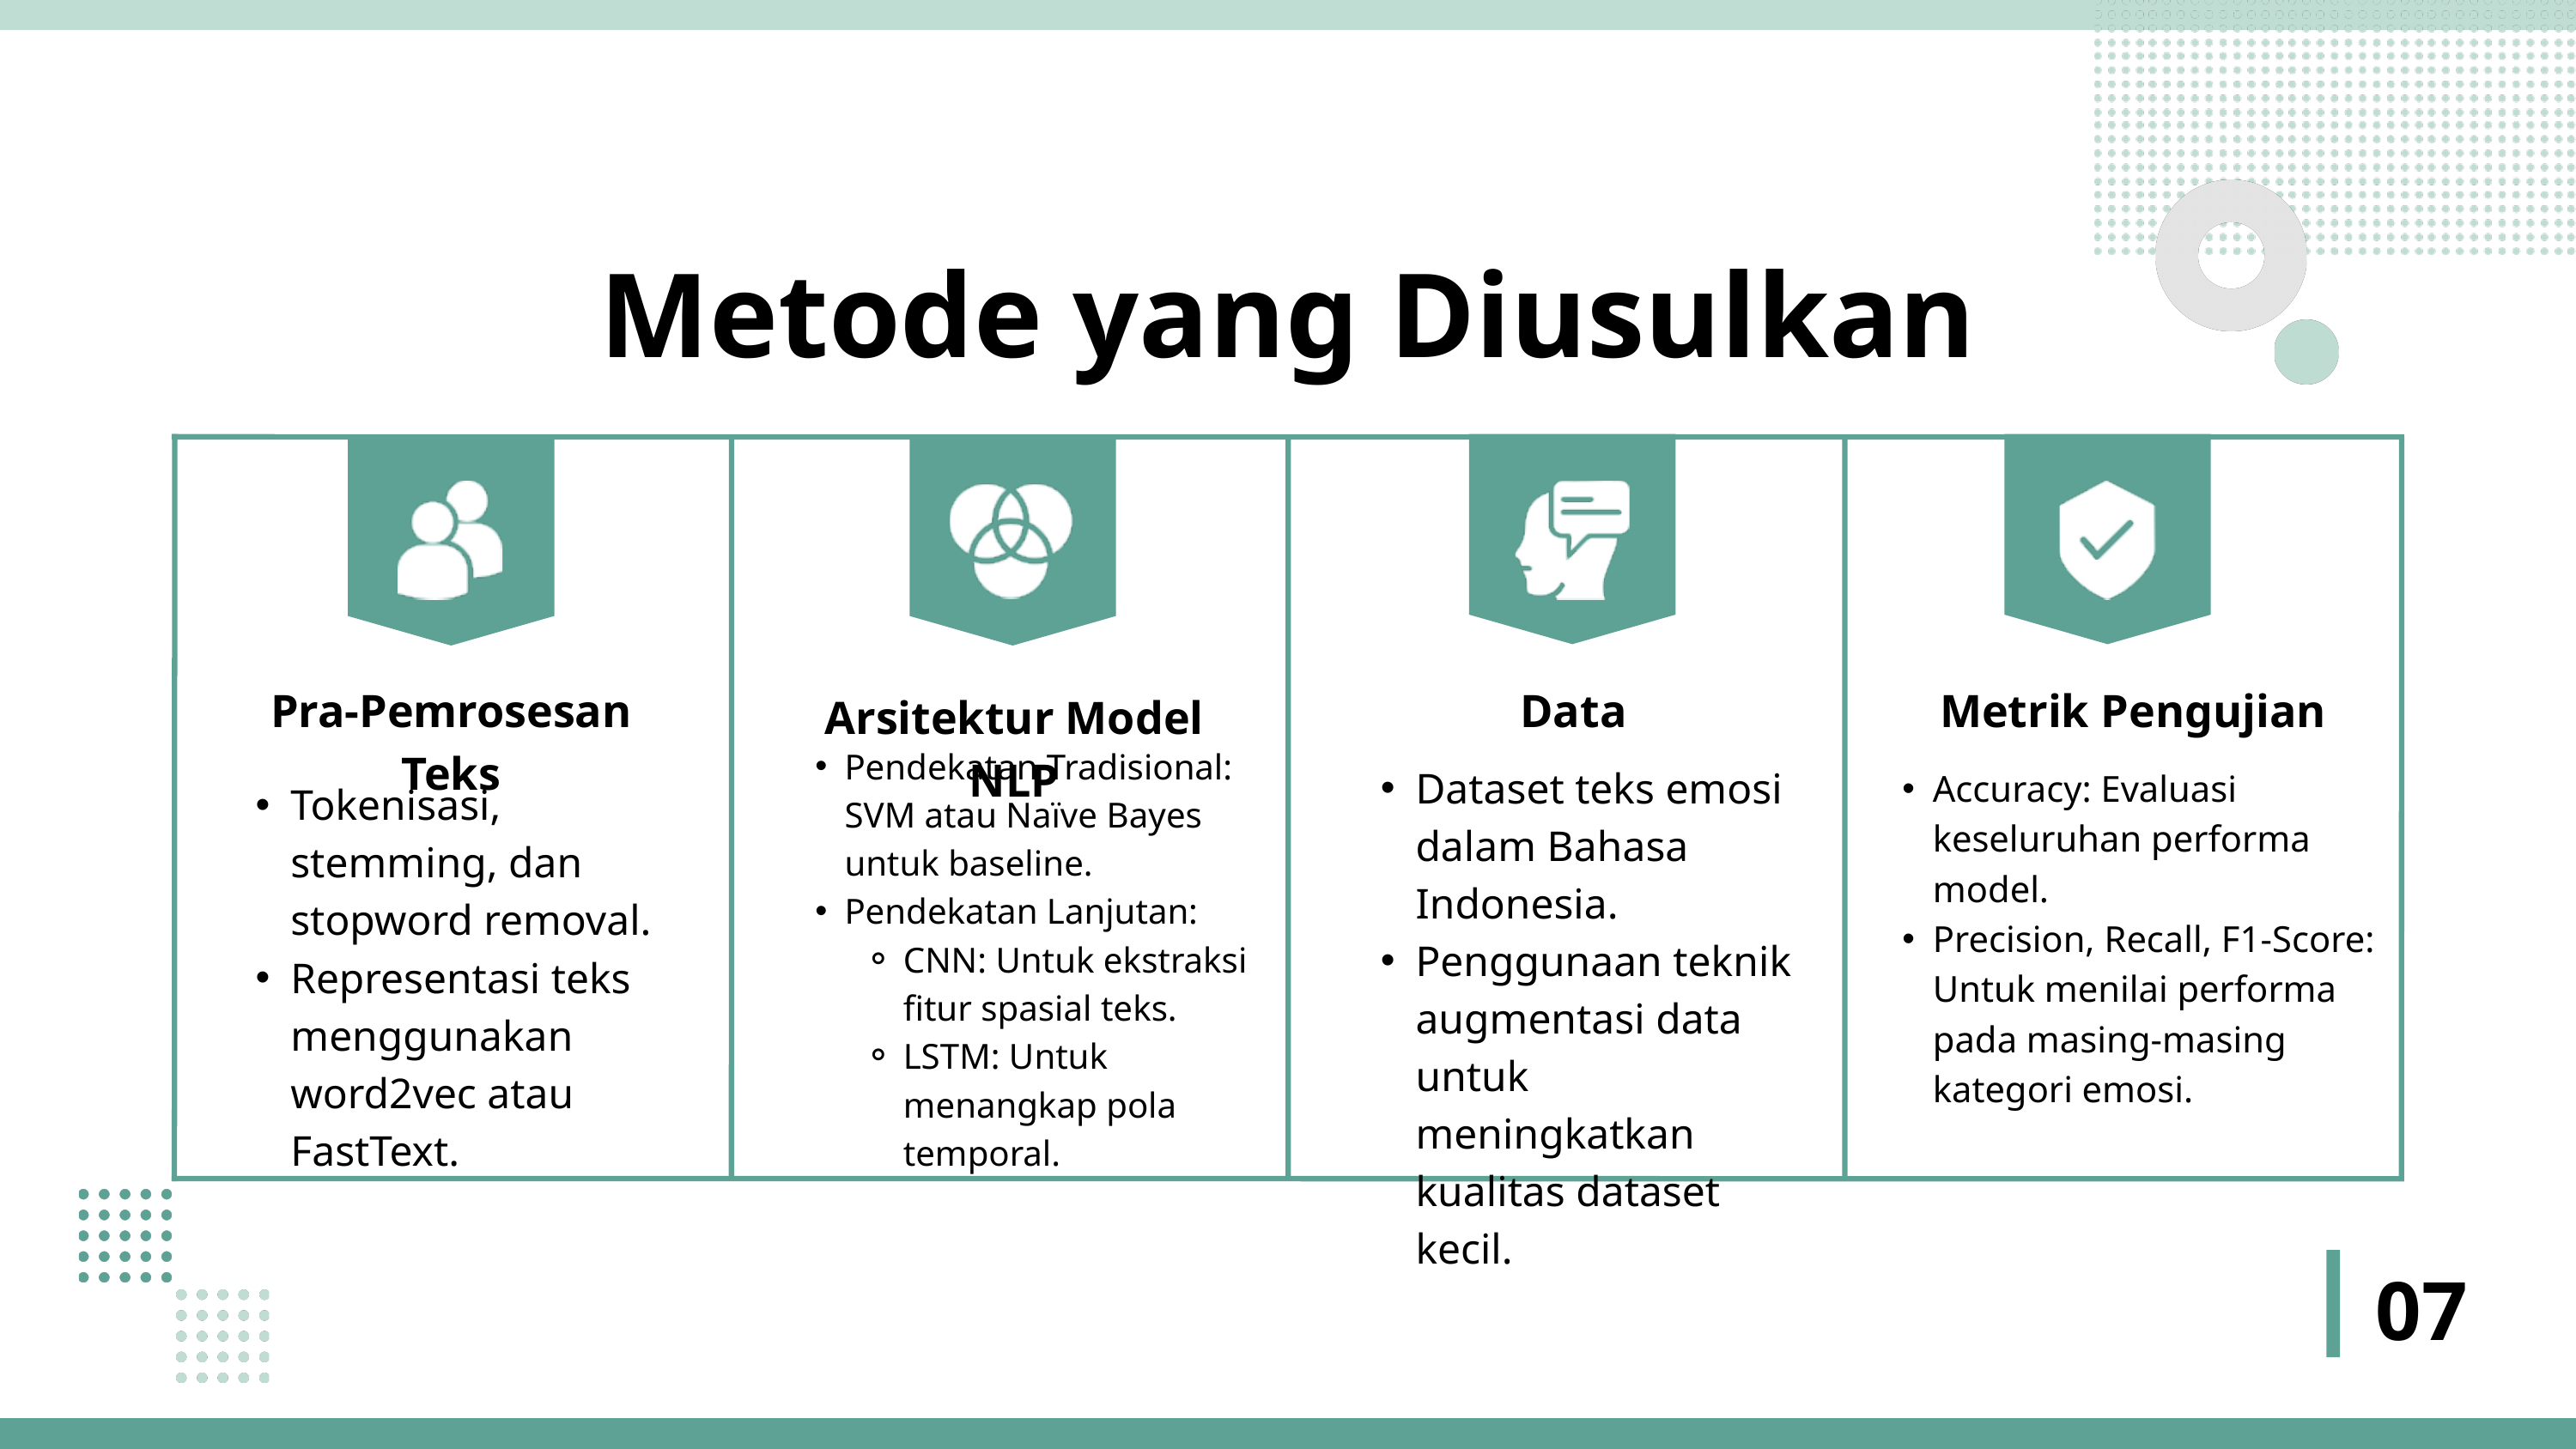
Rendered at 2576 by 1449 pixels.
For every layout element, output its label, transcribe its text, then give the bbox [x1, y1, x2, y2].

text_box Arsitektur Model NLP [786, 680, 1243, 737]
text_box [2094, 40, 2576, 255]
text_box 07 [2333, 1244, 2468, 1357]
text_box Tokenisasi, stemming, dan stopword removal. Representasi teks menggunakan word2vec atau FastText. [220, 771, 680, 1174]
text_box Data [1345, 674, 1802, 737]
text_box Dataset teks emosi dalam Bahasa Indonesia. Penggunaan teknik augmentasi data untuk meningkatkan kualitas dataset kecil. [1346, 754, 1805, 1331]
text_box [78, 1189, 172, 1282]
text_box [2274, 319, 2339, 385]
text_box Accuracy: Evaluasi keseluruhan performa model. Precision, Recall, F1-Score: Untuk menilai performa pada masing-masing kategori emosi. [1871, 759, 2395, 1161]
text_box Pendekatan Tradisional: SVM atau Naïve Bayes untuk baseline. Pendekatan Lanjutan: CNN: Untuk ekstraksi fitur spasial teks. LSTM: Untuk menangkap pola temporal. [786, 737, 1250, 1173]
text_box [347, 435, 555, 646]
text_box Metrik Pengujian [1905, 674, 2362, 737]
text_box [2155, 179, 2307, 331]
text_box Pra-Pemrosesan Teks [222, 674, 680, 771]
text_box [1468, 433, 1676, 645]
text_box [176, 1289, 270, 1383]
text_box Metode yang Diusulkan [574, 218, 2002, 381]
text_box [2004, 433, 2211, 645]
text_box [0, 1418, 2576, 1449]
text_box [909, 435, 1116, 646]
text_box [0, 0, 2576, 31]
